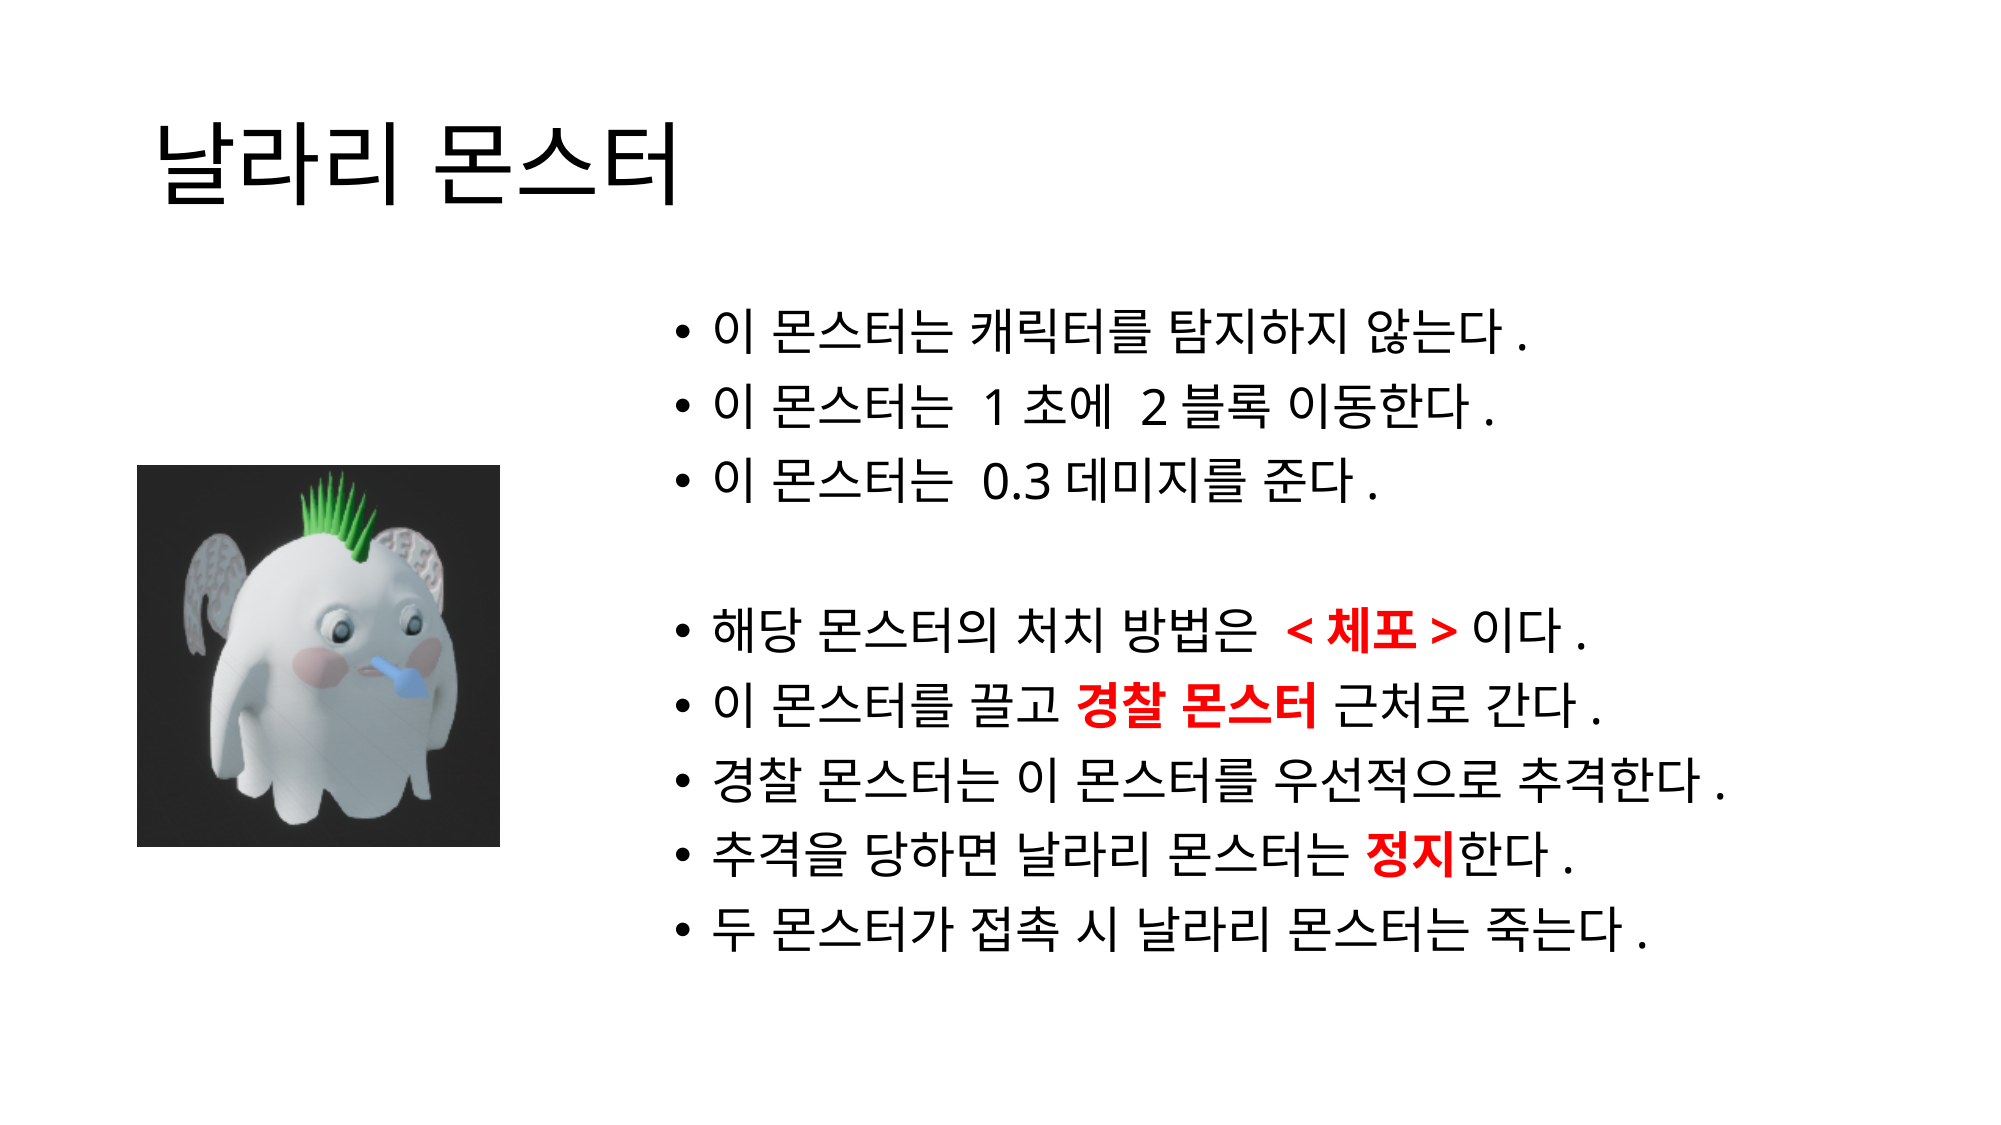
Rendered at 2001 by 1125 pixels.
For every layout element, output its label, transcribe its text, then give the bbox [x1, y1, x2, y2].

list 이 몬스터는 캐릭터를 탐지하지 않는다. 이 몬스터는 1초에 2블록 이동한다. 이 몬스터는 0.3데미지를 준다. 해당 몬스터의 처치 방법은 <체포>이다. 이 몬스터를 끌고 경찰 몬스터 근처로 간다. 경찰 몬스터는 이 몬스터를 우선적으로 추격한다. 추격을 당하면 날라리 몬스터는 정지한다. 두 몬스터가 접촉 시 날라리 몬스터는 죽는다. [659, 299, 1863, 1014]
title 날라리 몬스터 [137, 59, 1863, 278]
picture [137, 465, 500, 847]
